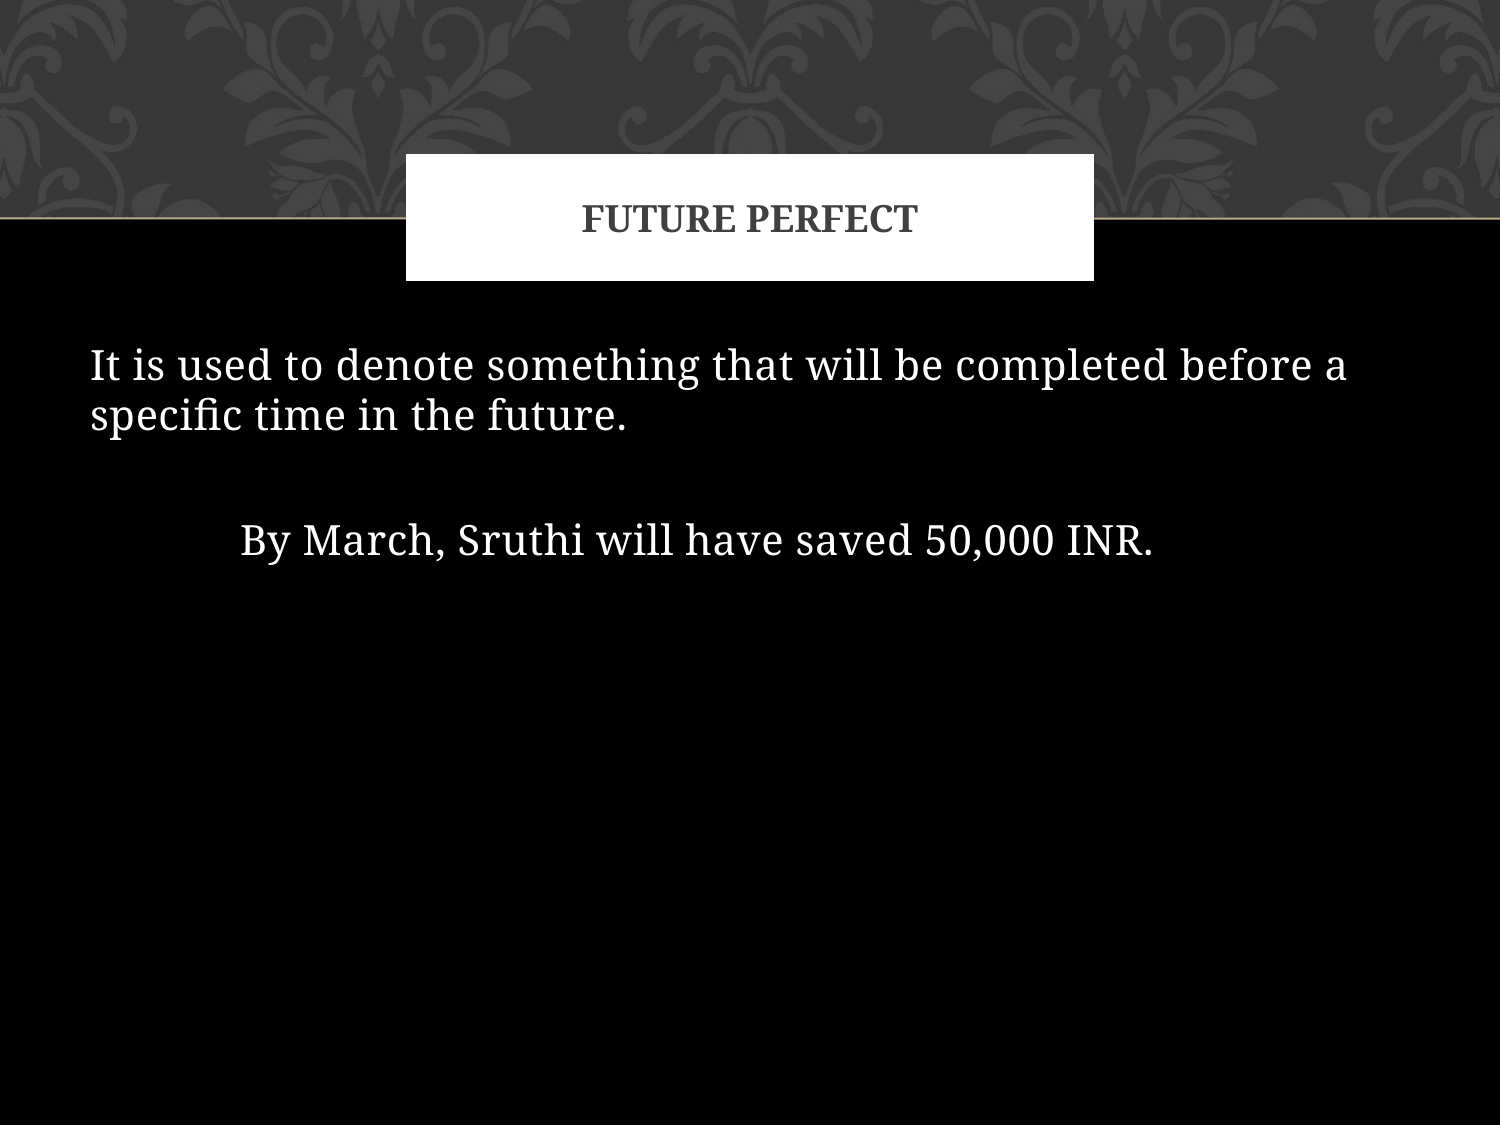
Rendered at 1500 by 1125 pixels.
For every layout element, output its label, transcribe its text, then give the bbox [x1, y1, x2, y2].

title FUTURE PERFECT [406, 154, 1094, 281]
list It is used to denote something that will be completed before a specific time in the future. By March, Sruthi will have saved 50,000 INR. [75, 331, 1425, 1000]
